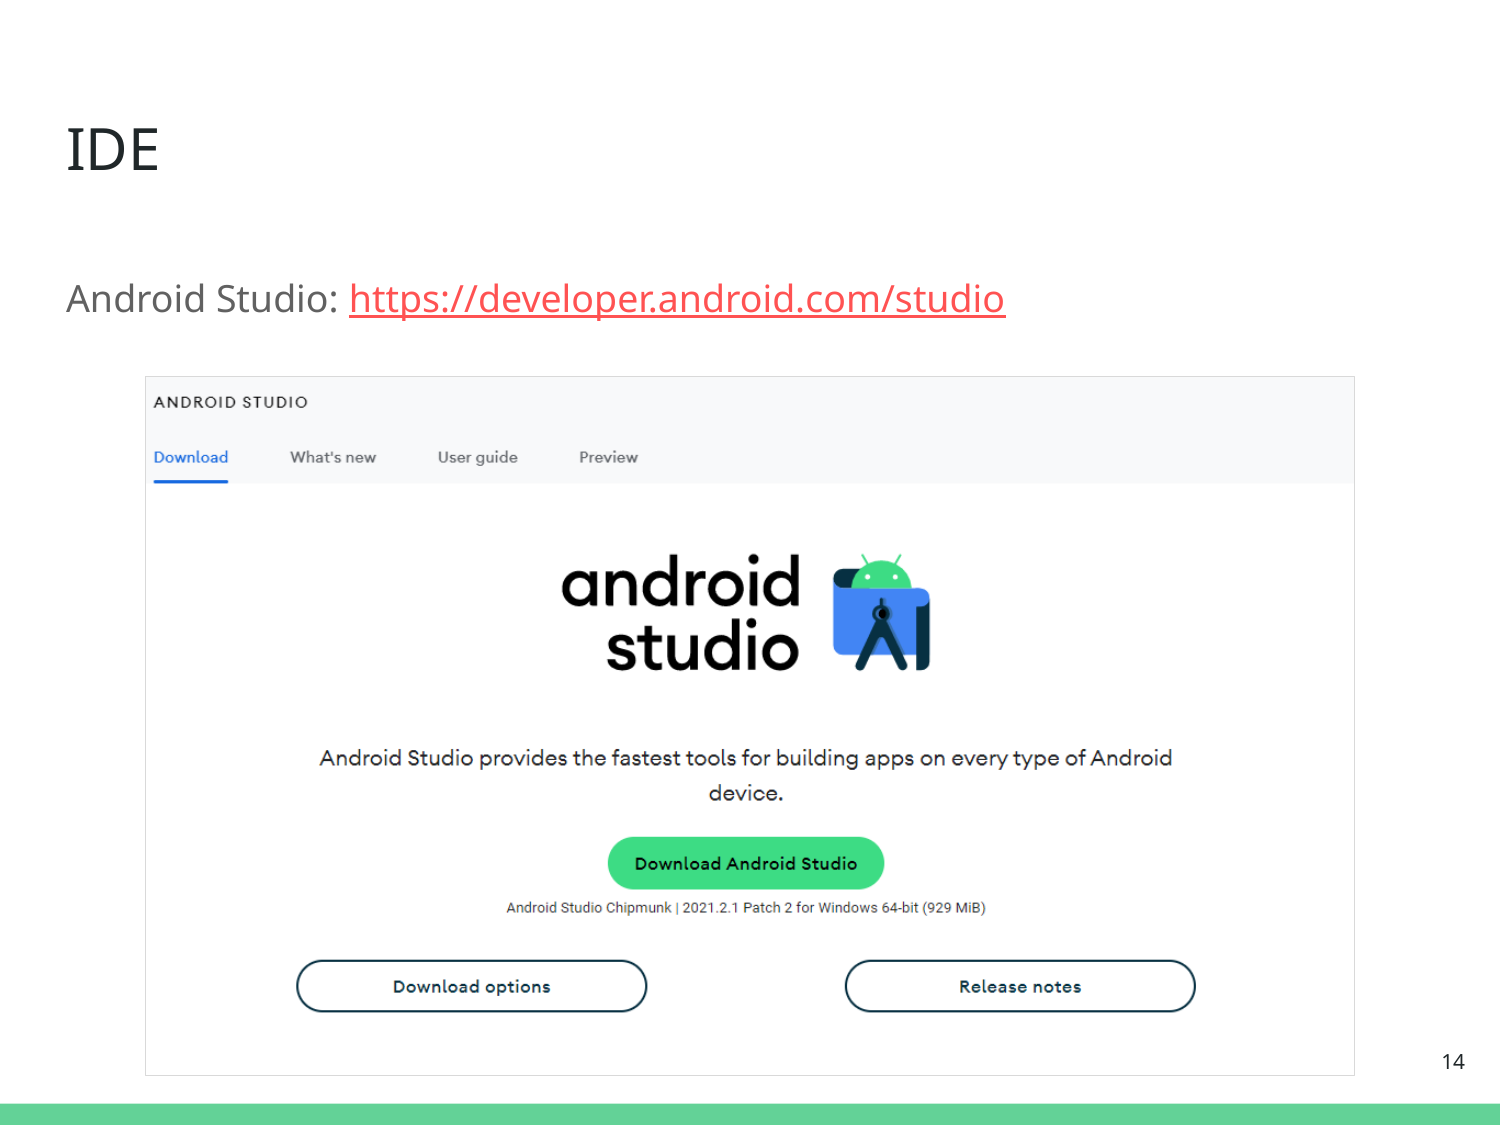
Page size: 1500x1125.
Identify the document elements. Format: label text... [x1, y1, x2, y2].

list Android Studio: https://developer.android.com/studio [51, 252, 1449, 378]
picture [145, 376, 1355, 1076]
title IDE [51, 97, 1449, 223]
slide_number ‹#› [1389, 1019, 1480, 1106]
